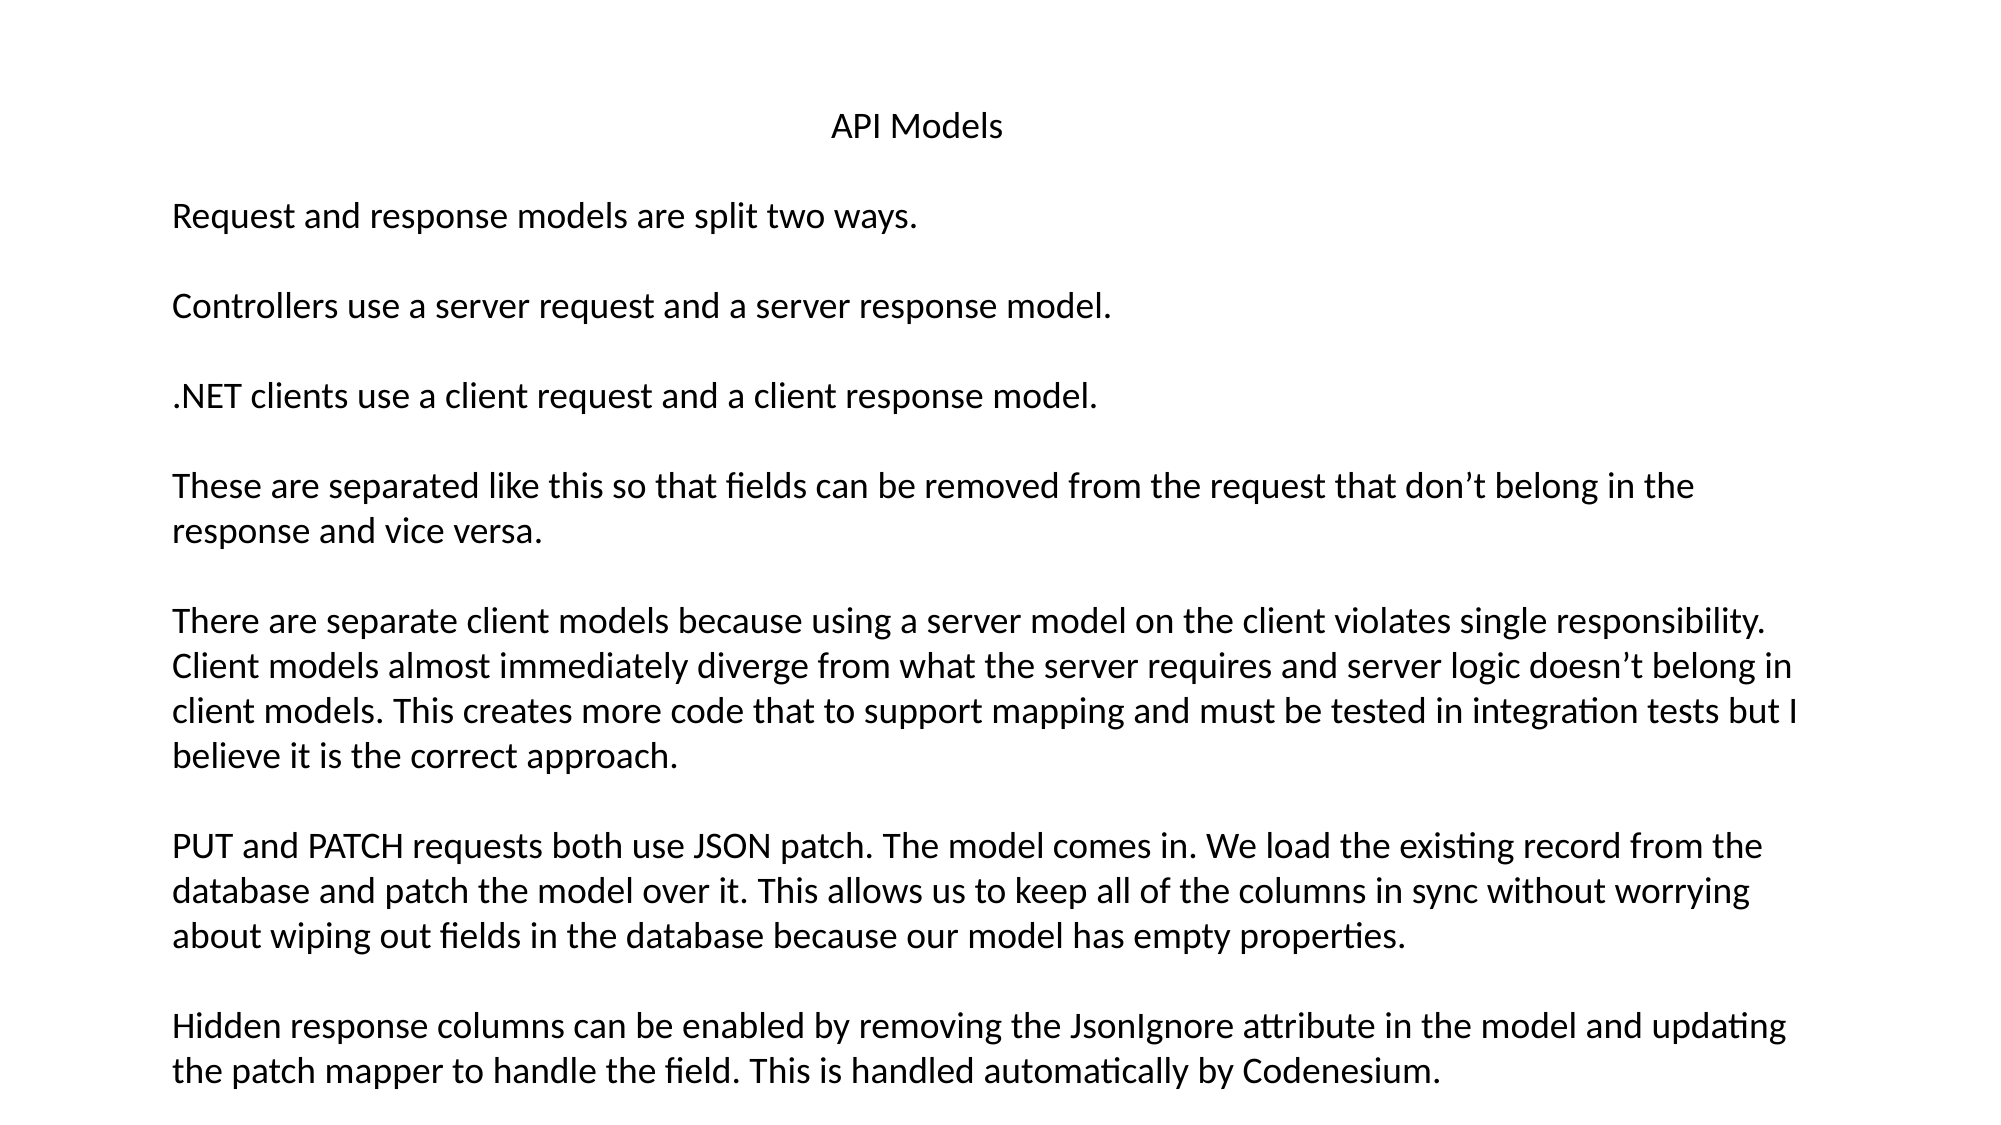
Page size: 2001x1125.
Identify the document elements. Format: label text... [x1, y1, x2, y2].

text_box API Models [816, 93, 1019, 154]
text_box Request and response models are split two ways. Controllers use a server request and a server response model. .NET clients use a client request and a client response model. These are separated like this so that fields can be removed from the request that don’t belong in the response and vice versa. There are separate client models because using a server model on the client violates single responsibility. Client models almost immediately diverge from what the server requires and server logic doesn’t belong in client models. This creates more code that to support mapping and must be tested in integration tests but I believe it is the correct approach. PUT and PATCH requests both use JSON patch. The model comes in. We load the existing record from the database and patch the model over it. This allows us to keep all of the columns in sync without worrying about wiping out fields in the database because our model has empty properties. Hidden response columns can be enabled by removing the JsonIgnore attribute in the model and updating the patch mapper to handle the field. This is handled automatically by Codenesium. [157, 183, 1843, 1099]
